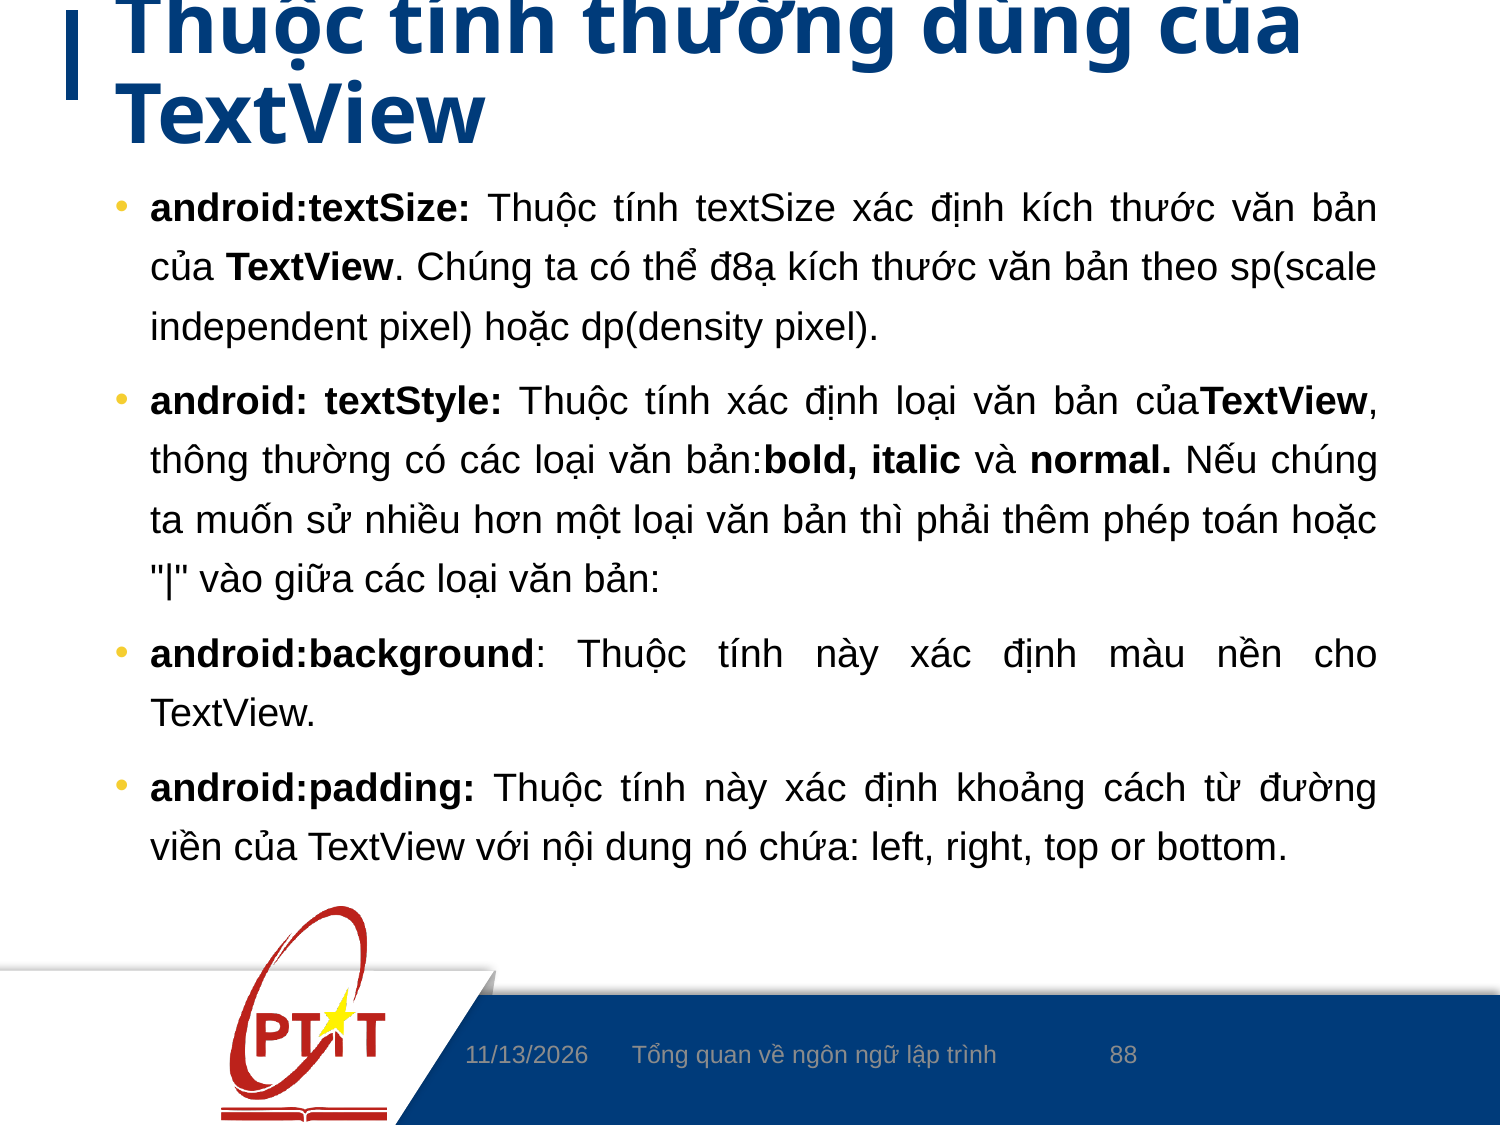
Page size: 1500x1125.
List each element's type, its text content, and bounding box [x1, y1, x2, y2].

list android:textSize: Thuộc tính textSize xác định kích thước văn bản của TextView. Chúng ta có thể đ8ạ kích thước văn bản theo sp(scale independent pixel) hoặc dp(density pixel). android: textStyle: Thuộc tính xác định loại văn bản củaTextView, thông thường có các loại văn bản:bold, italic và normal. Nếu chúng ta muốn sử nhiều hơn một loại văn bản thì phải thêm phép toán hoặc "|" vào giữa các loại văn bản: android:background: Thuộc tính này xác định màu nền cho TextView. android:padding: Thuộc tính này xác định khoảng cách từ đường viền của TextView với nội dung nó chứa: left, right, top or bottom. [99, 162, 1394, 882]
footer Tổng quan về ngôn ngữ lập trình [561, 1023, 815, 1084]
slide_number 88 [815, 1023, 1153, 1084]
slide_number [450, 1023, 561, 1084]
picture [221, 906, 387, 1122]
title Thuộc tính thường dùng của TextView [99, 5, 1394, 138]
